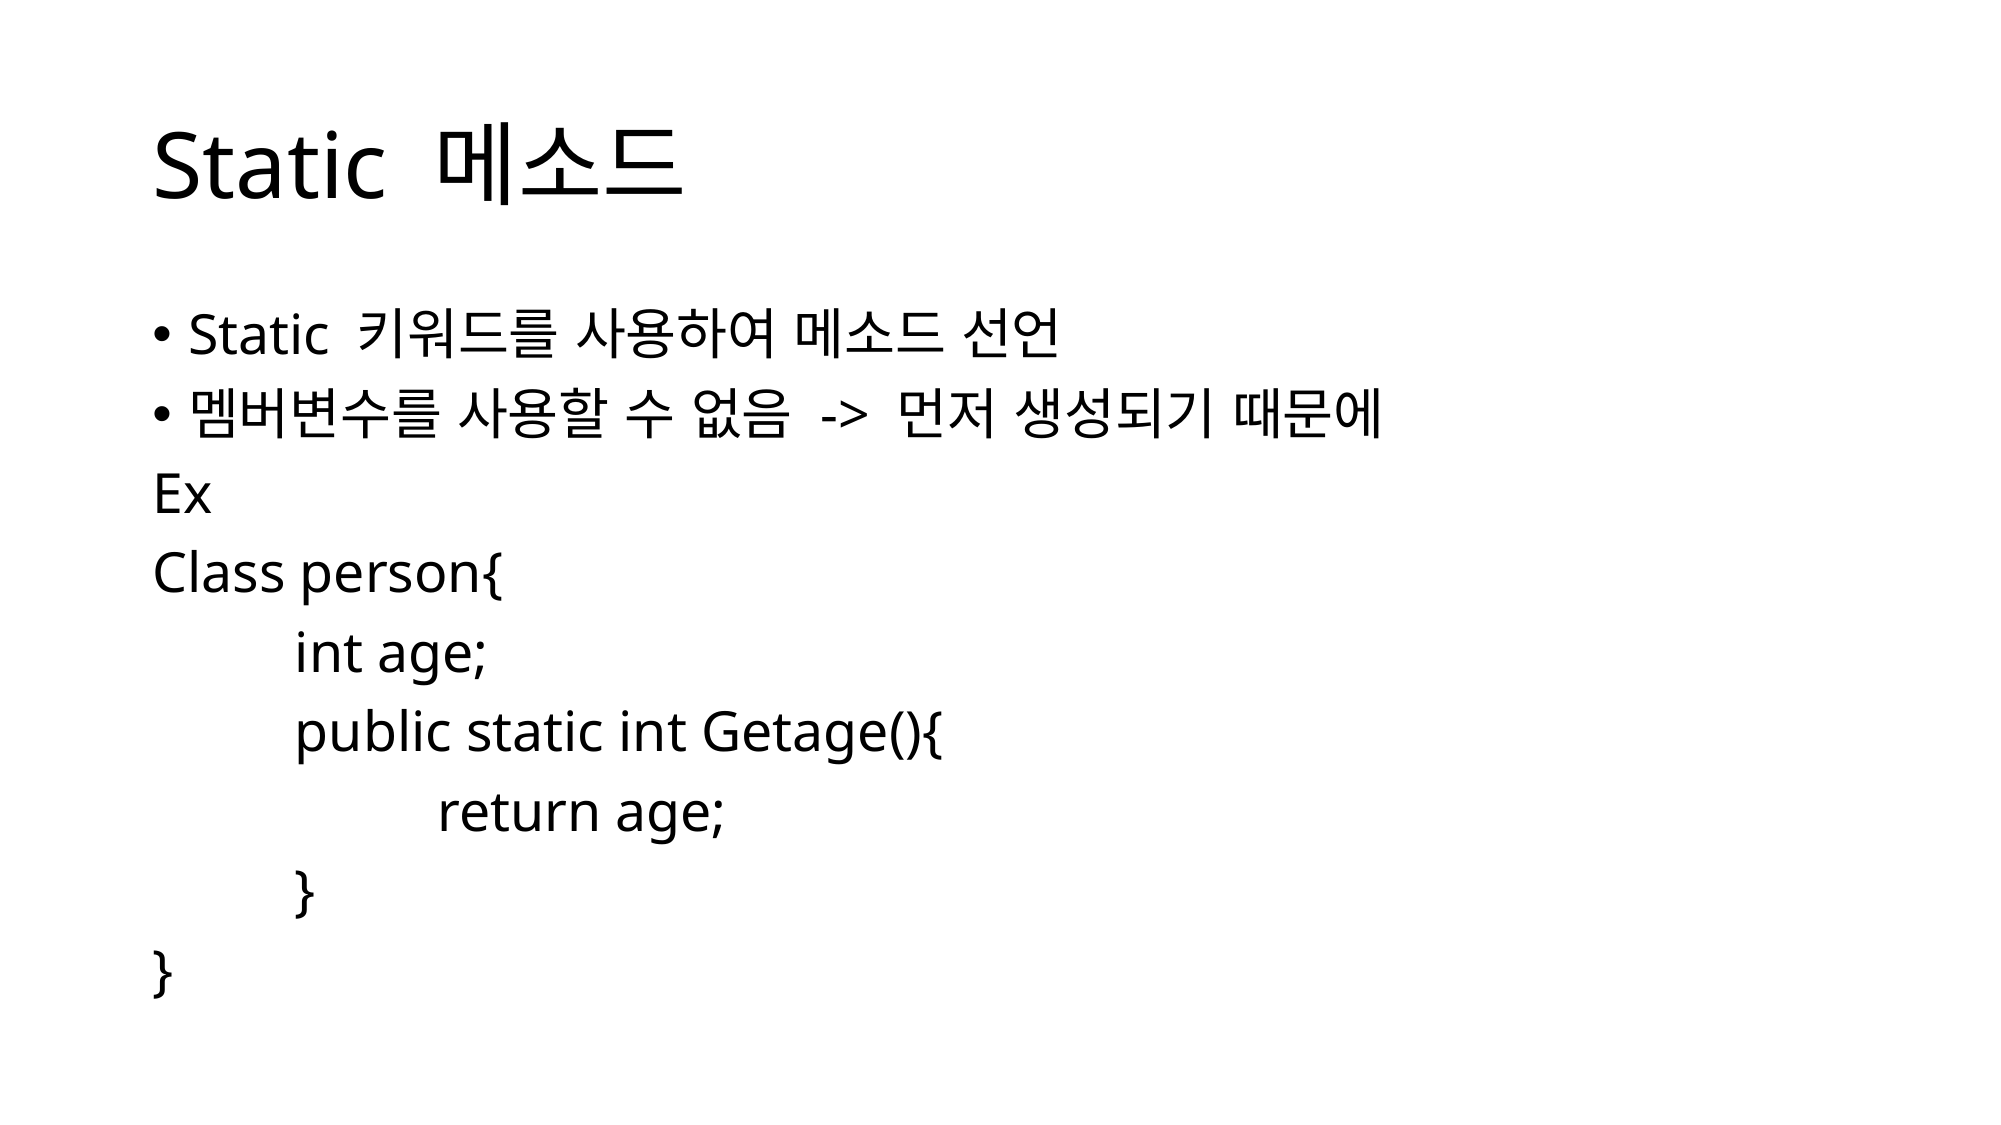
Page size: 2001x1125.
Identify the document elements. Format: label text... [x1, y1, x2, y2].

list Static 키워드를 사용하여 메소드 선언 멤버변수를 사용할 수 없음 -> 먼저 생성되기 때문에 Ex Class person{ int age; public static int Getage(){ return age; } } [137, 299, 1863, 1014]
title Static 메소드 [137, 59, 1863, 278]
